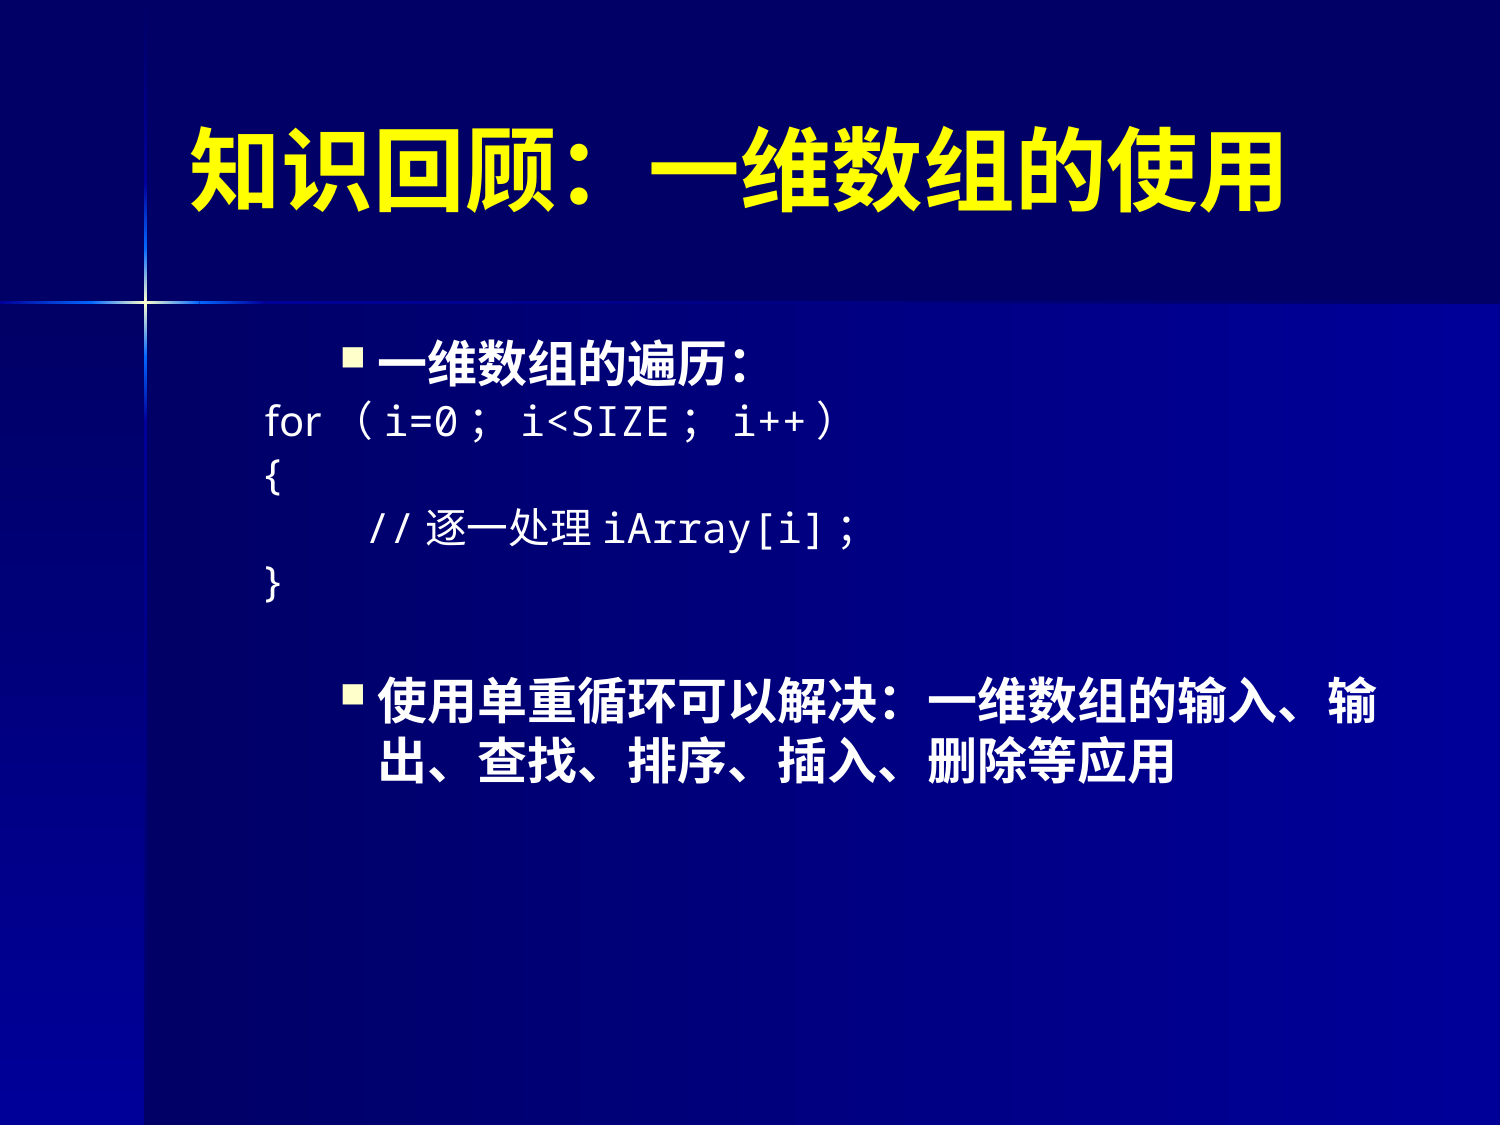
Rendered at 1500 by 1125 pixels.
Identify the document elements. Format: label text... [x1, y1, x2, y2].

list 一维数组的遍历： for（i=0；i<SIZE；i++） { //逐一处理iArray[i]； } 使用单重循环可以解决：一维数组的输入、输出、查找、排序、插入、删除等应用 [174, 324, 1413, 1001]
title 知识回顾：一维数组的使用 [174, 49, 1413, 286]
